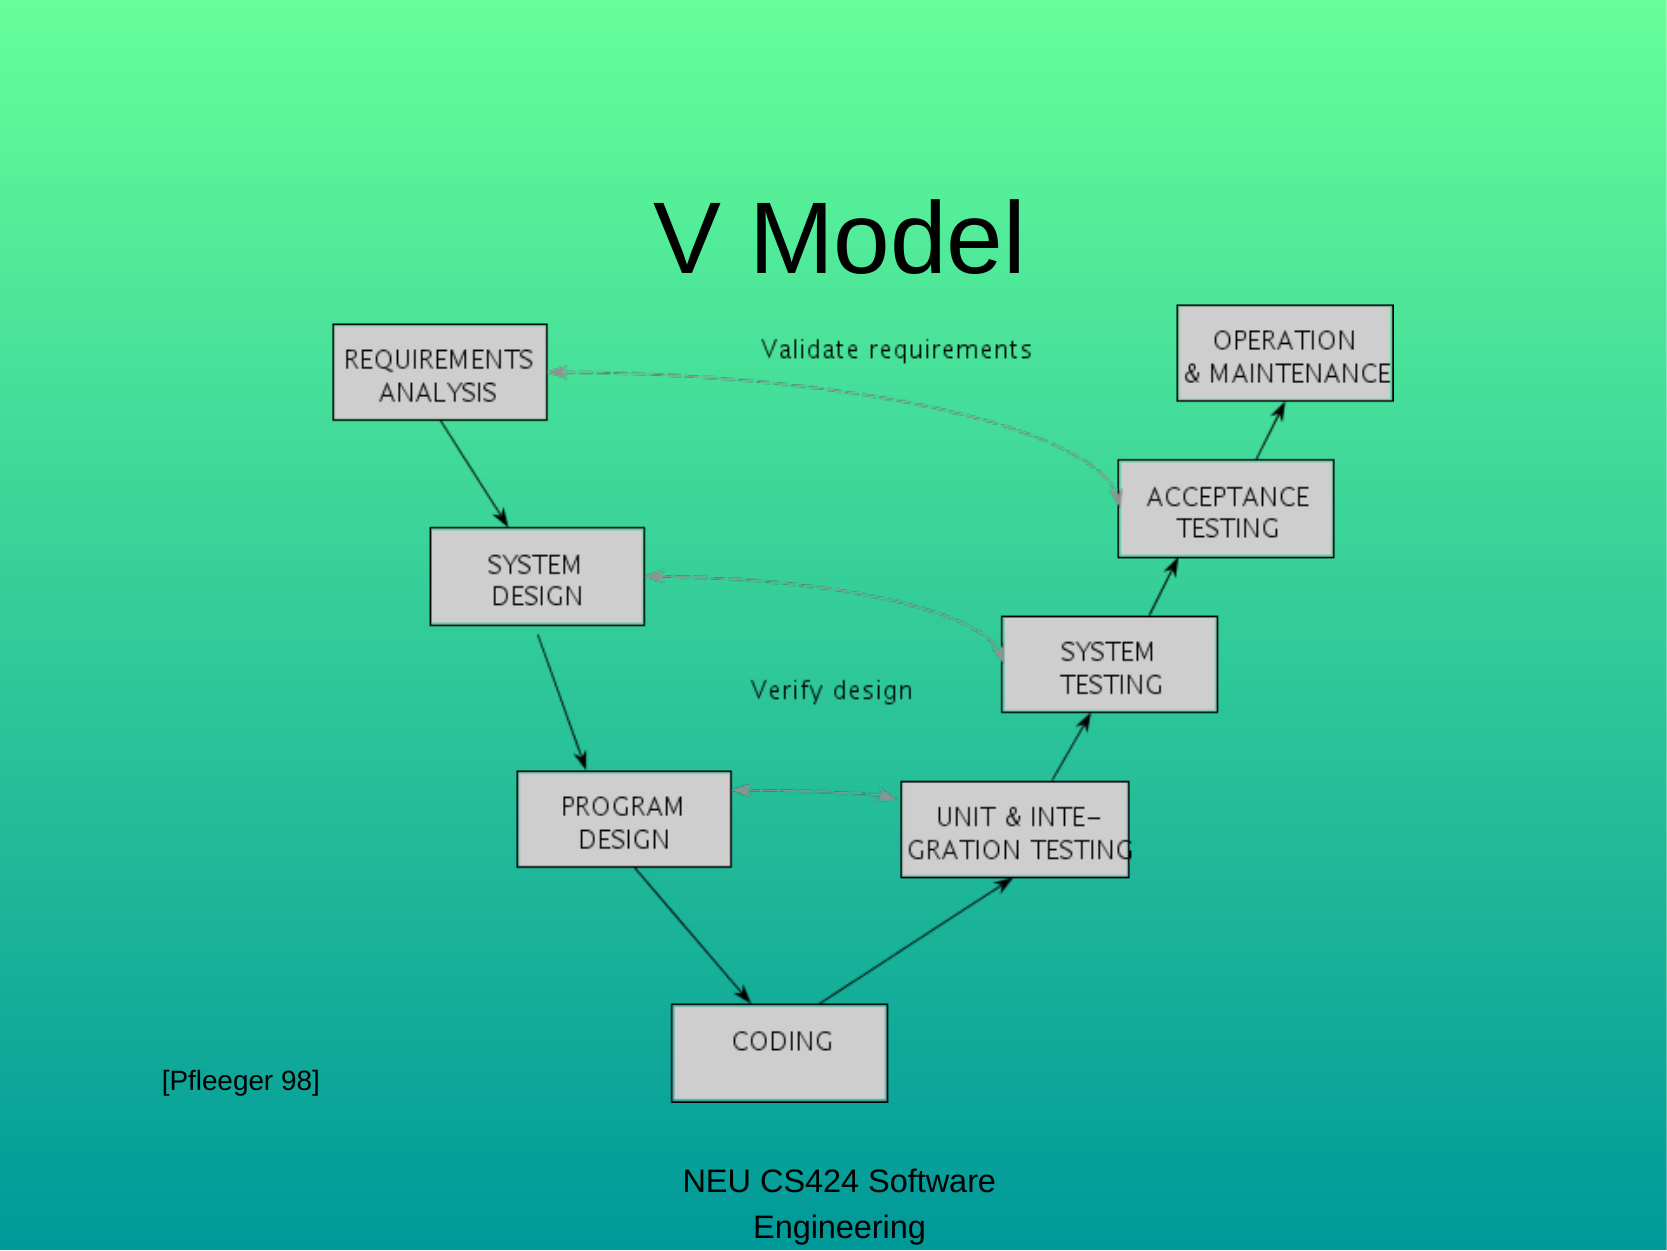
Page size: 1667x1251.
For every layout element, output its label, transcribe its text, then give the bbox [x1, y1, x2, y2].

text_box [331, 303, 1394, 1103]
picture [0, 0, 1667, 1250]
text_box [Pfleeger 98] [155, 1050, 538, 1096]
text_box V Model [141, 119, 1538, 324]
text_box NEU CS424 Software Engineering [586, 1146, 1093, 1230]
